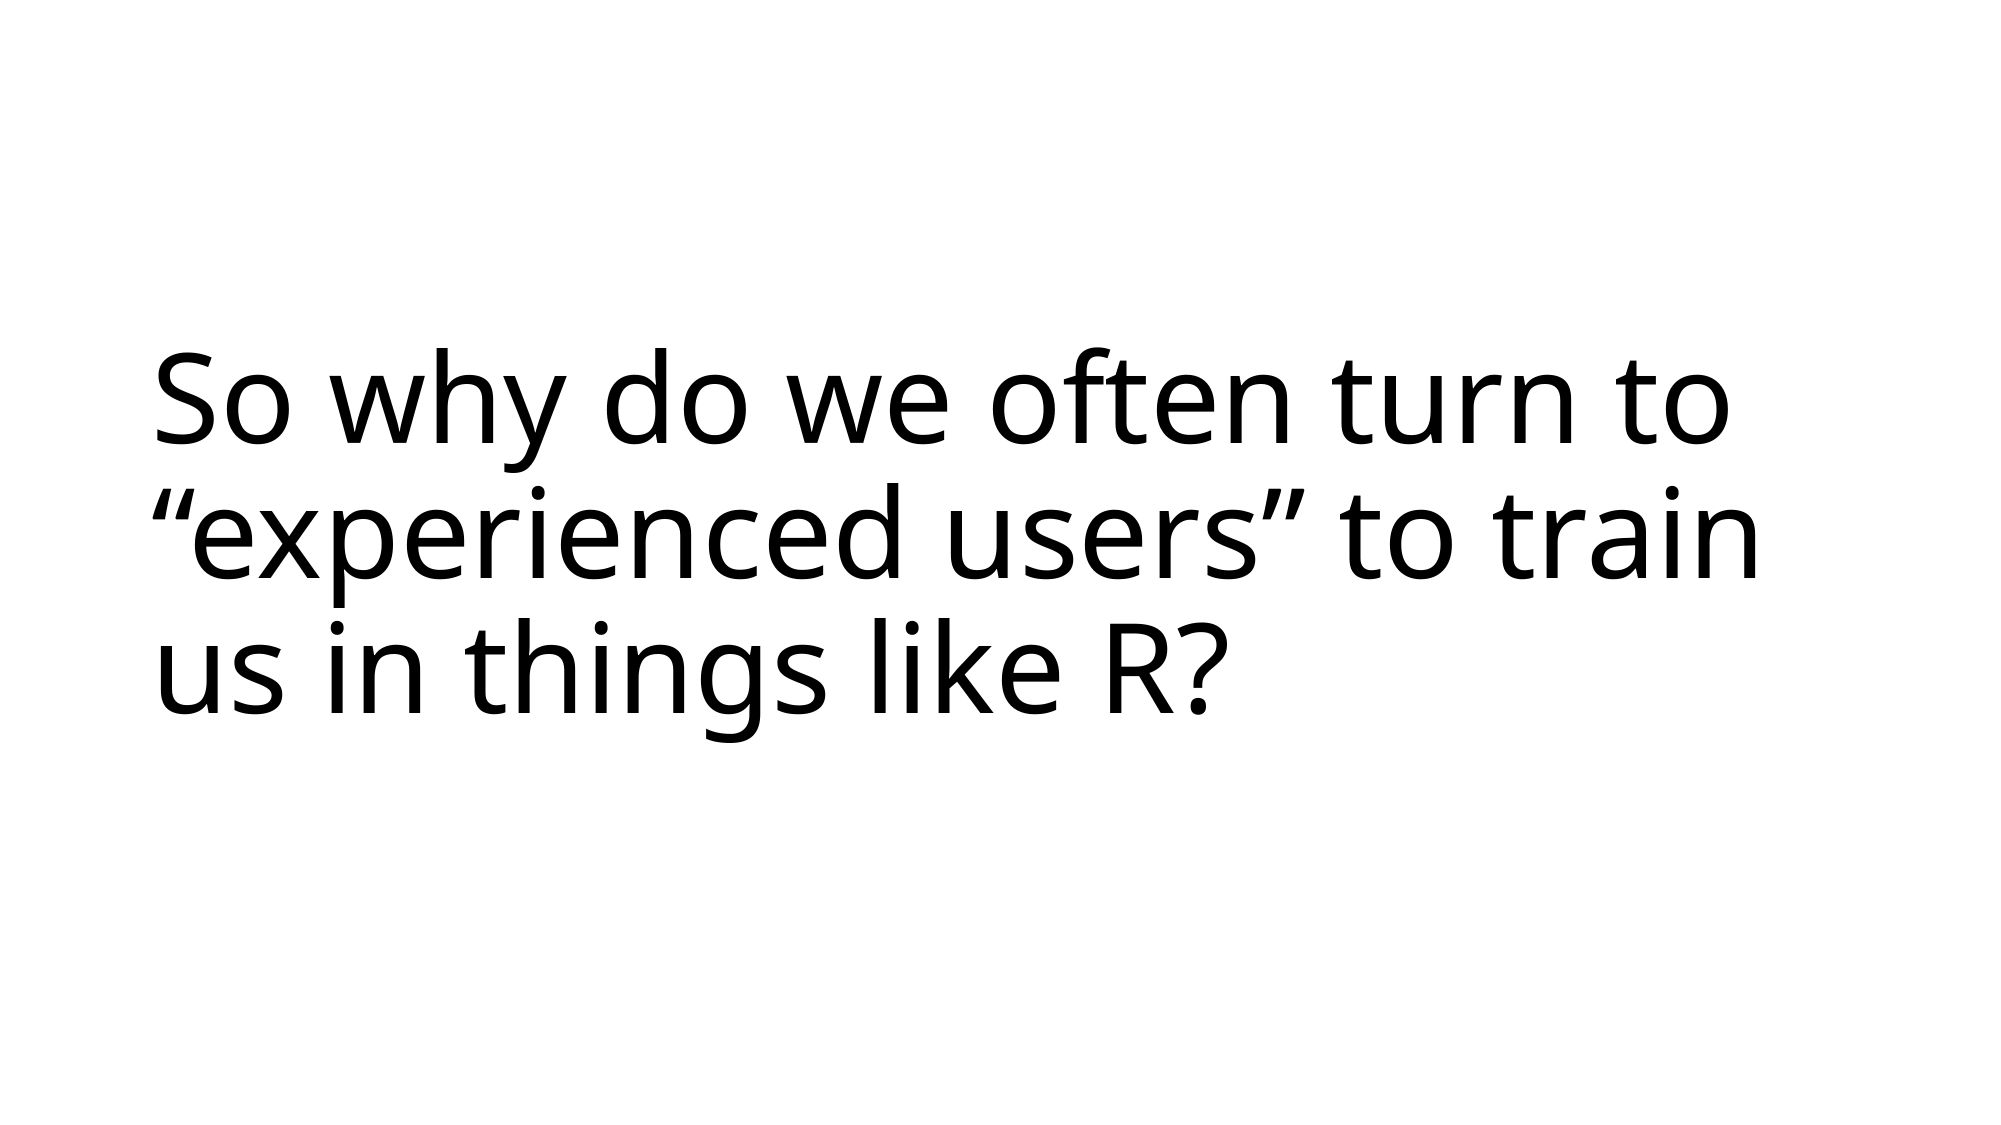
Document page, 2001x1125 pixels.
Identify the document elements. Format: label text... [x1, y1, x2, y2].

title So why do we often turn to “experienced users” to train us in things like R? [136, 280, 1862, 749]
